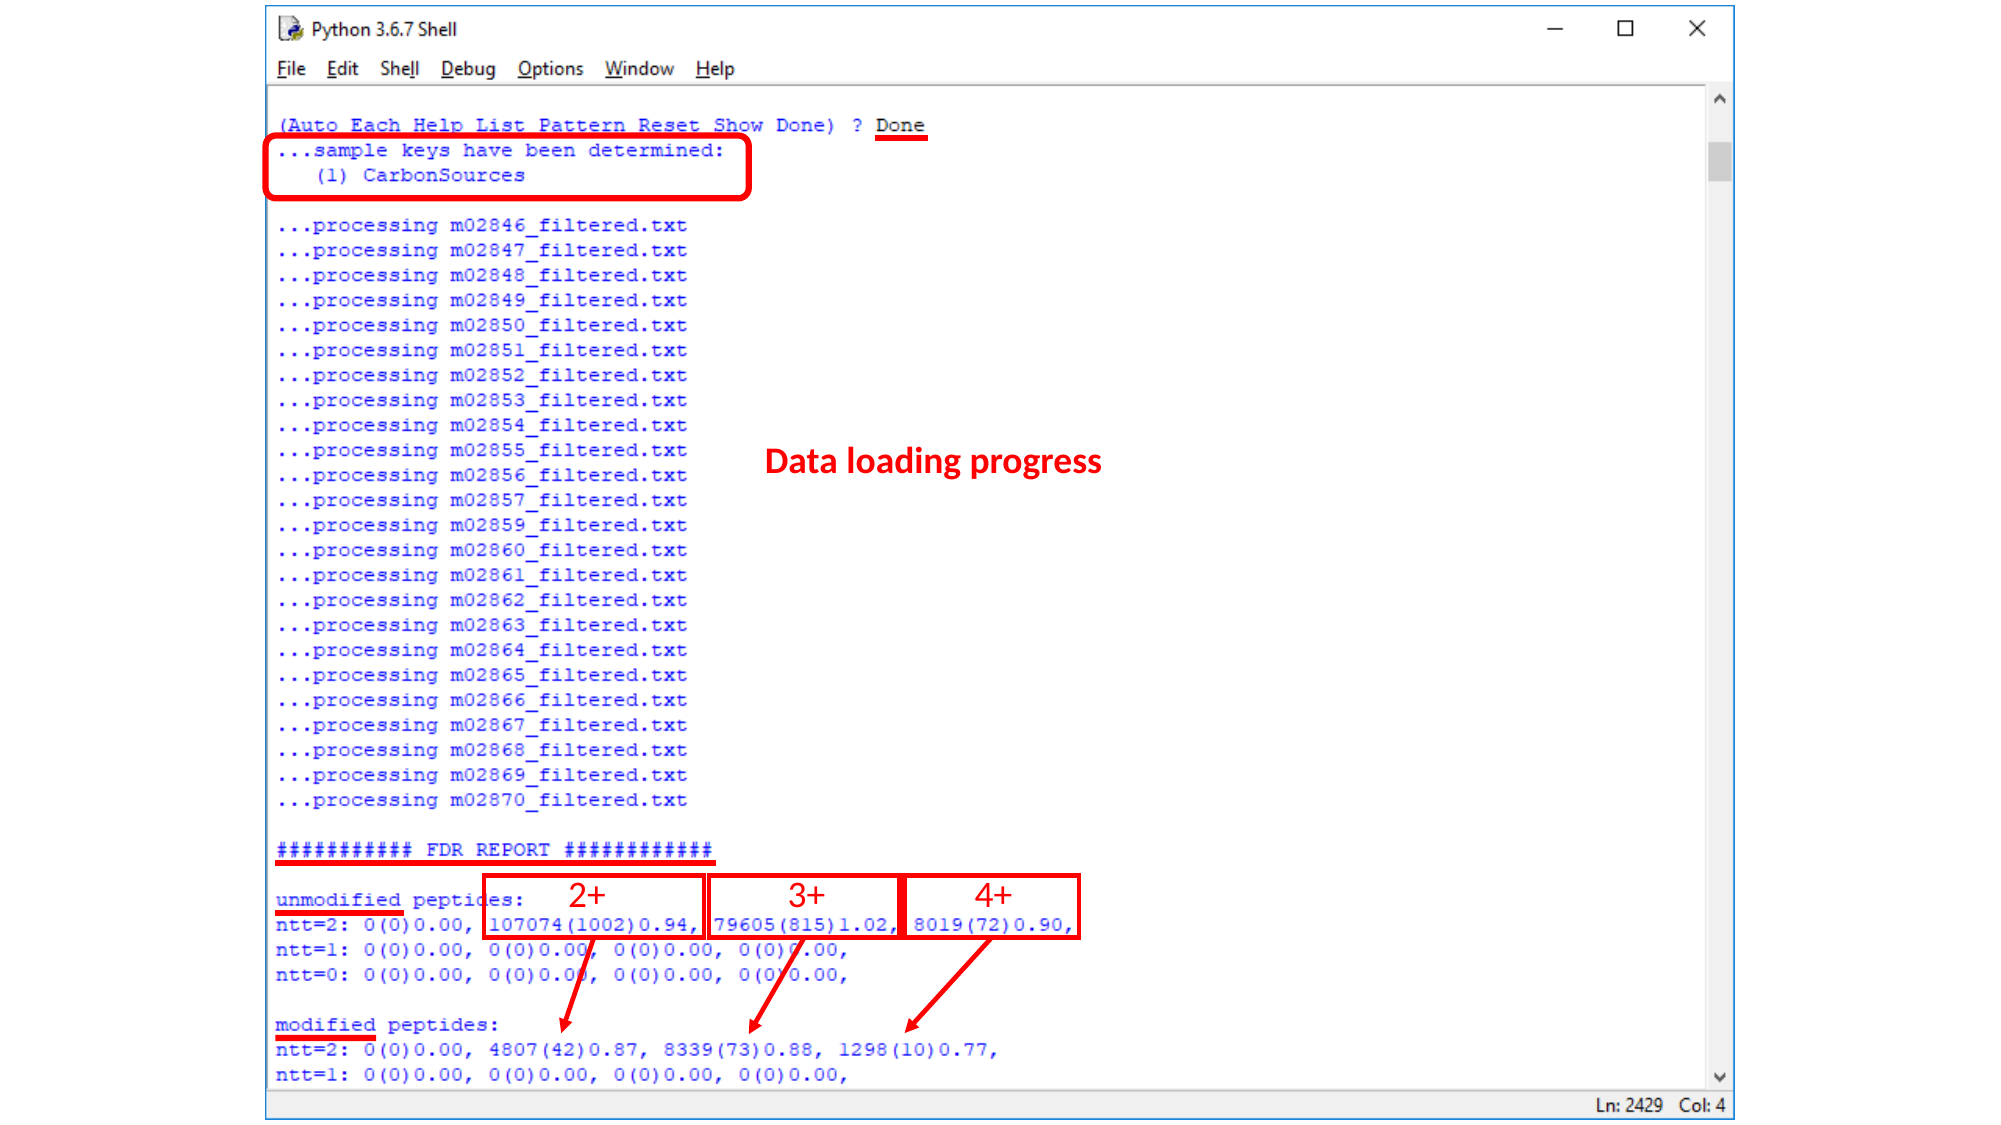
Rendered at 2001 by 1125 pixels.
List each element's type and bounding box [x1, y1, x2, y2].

text_box [748, 937, 805, 1035]
text_box [561, 937, 594, 1033]
text_box [904, 937, 992, 1033]
picture [265, 5, 1735, 1120]
